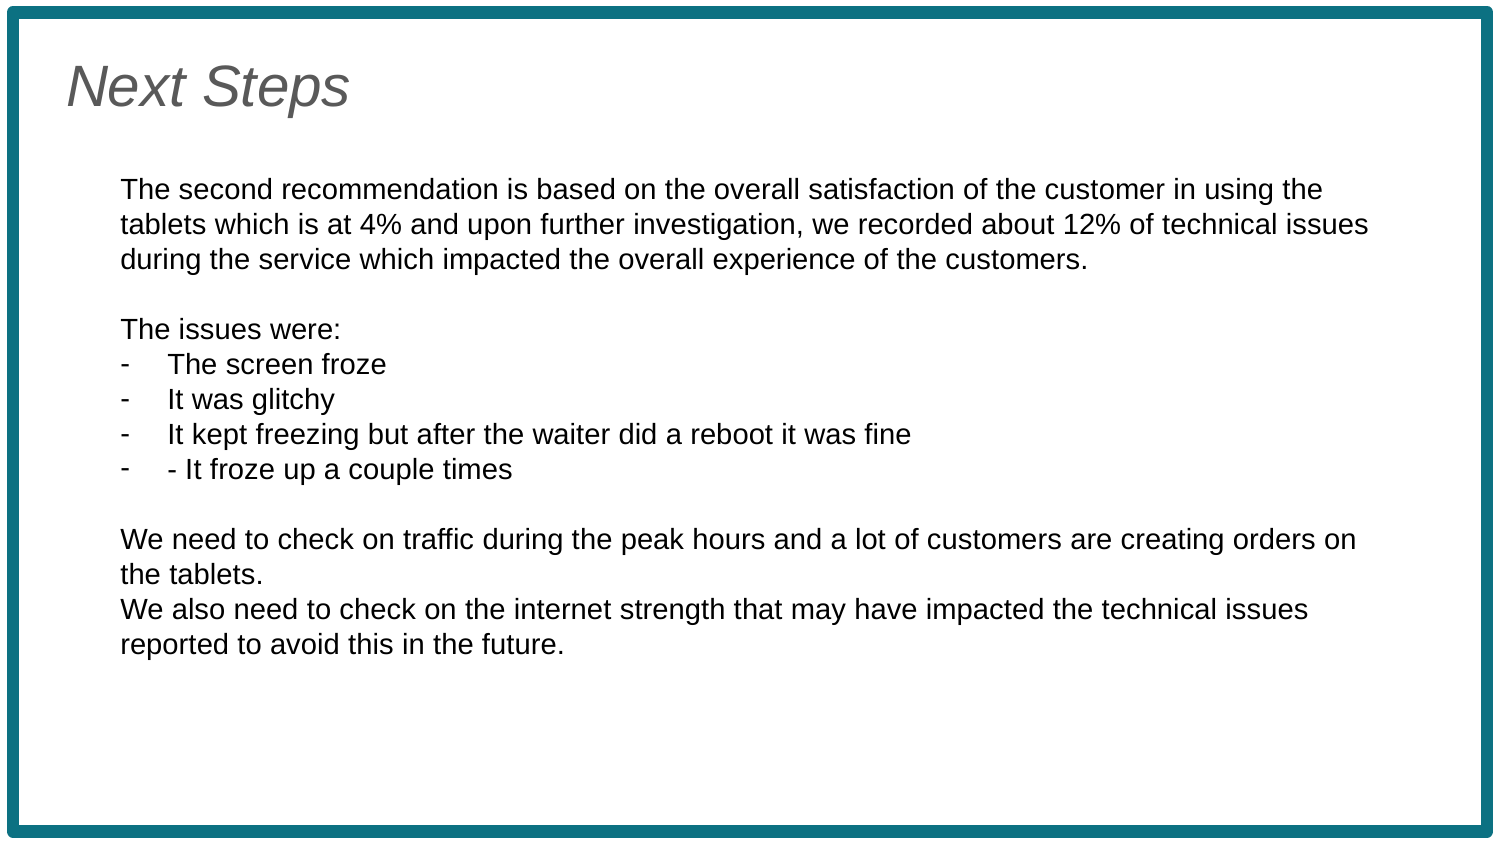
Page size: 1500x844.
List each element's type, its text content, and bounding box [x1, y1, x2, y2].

subtitle Next Steps [51, 33, 1449, 164]
text_box [12, 12, 1488, 832]
text_box The second recommendation is based on the overall satisfaction of the customer in using the tablets which is at 4% and upon further investigation, we recorded about 12% of technical issues during the service which impacted the overall experience of the customers. The issues were: The screen froze It was glitchy It kept freezing but after the waiter did a reboot it was fine - It froze up a couple times We need to check on traffic during the peak hours and a lot of customers are creating orders on the tablets. We also need to check on the internet strength that may have impacted the technical issues reported to avoid this in the future. [105, 163, 1397, 668]
